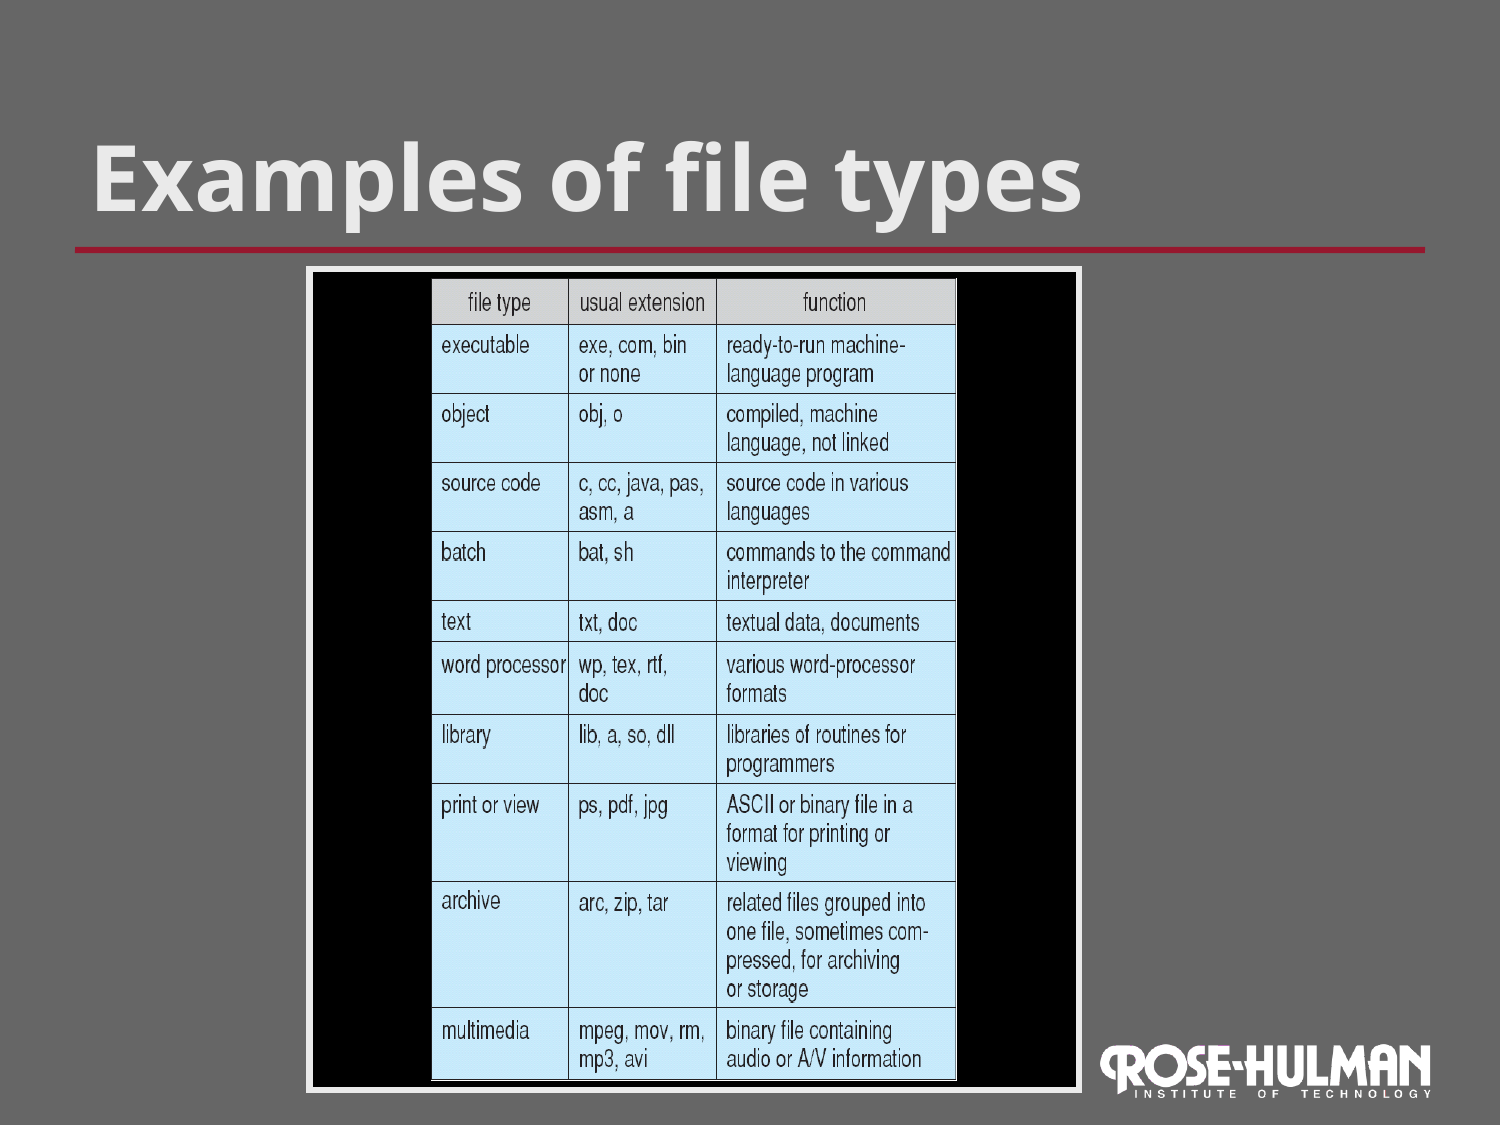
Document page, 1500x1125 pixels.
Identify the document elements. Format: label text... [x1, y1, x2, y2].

picture [1100, 1044, 1431, 1098]
picture [312, 271, 1076, 1088]
text_box Examples of file types [74, 50, 1425, 238]
